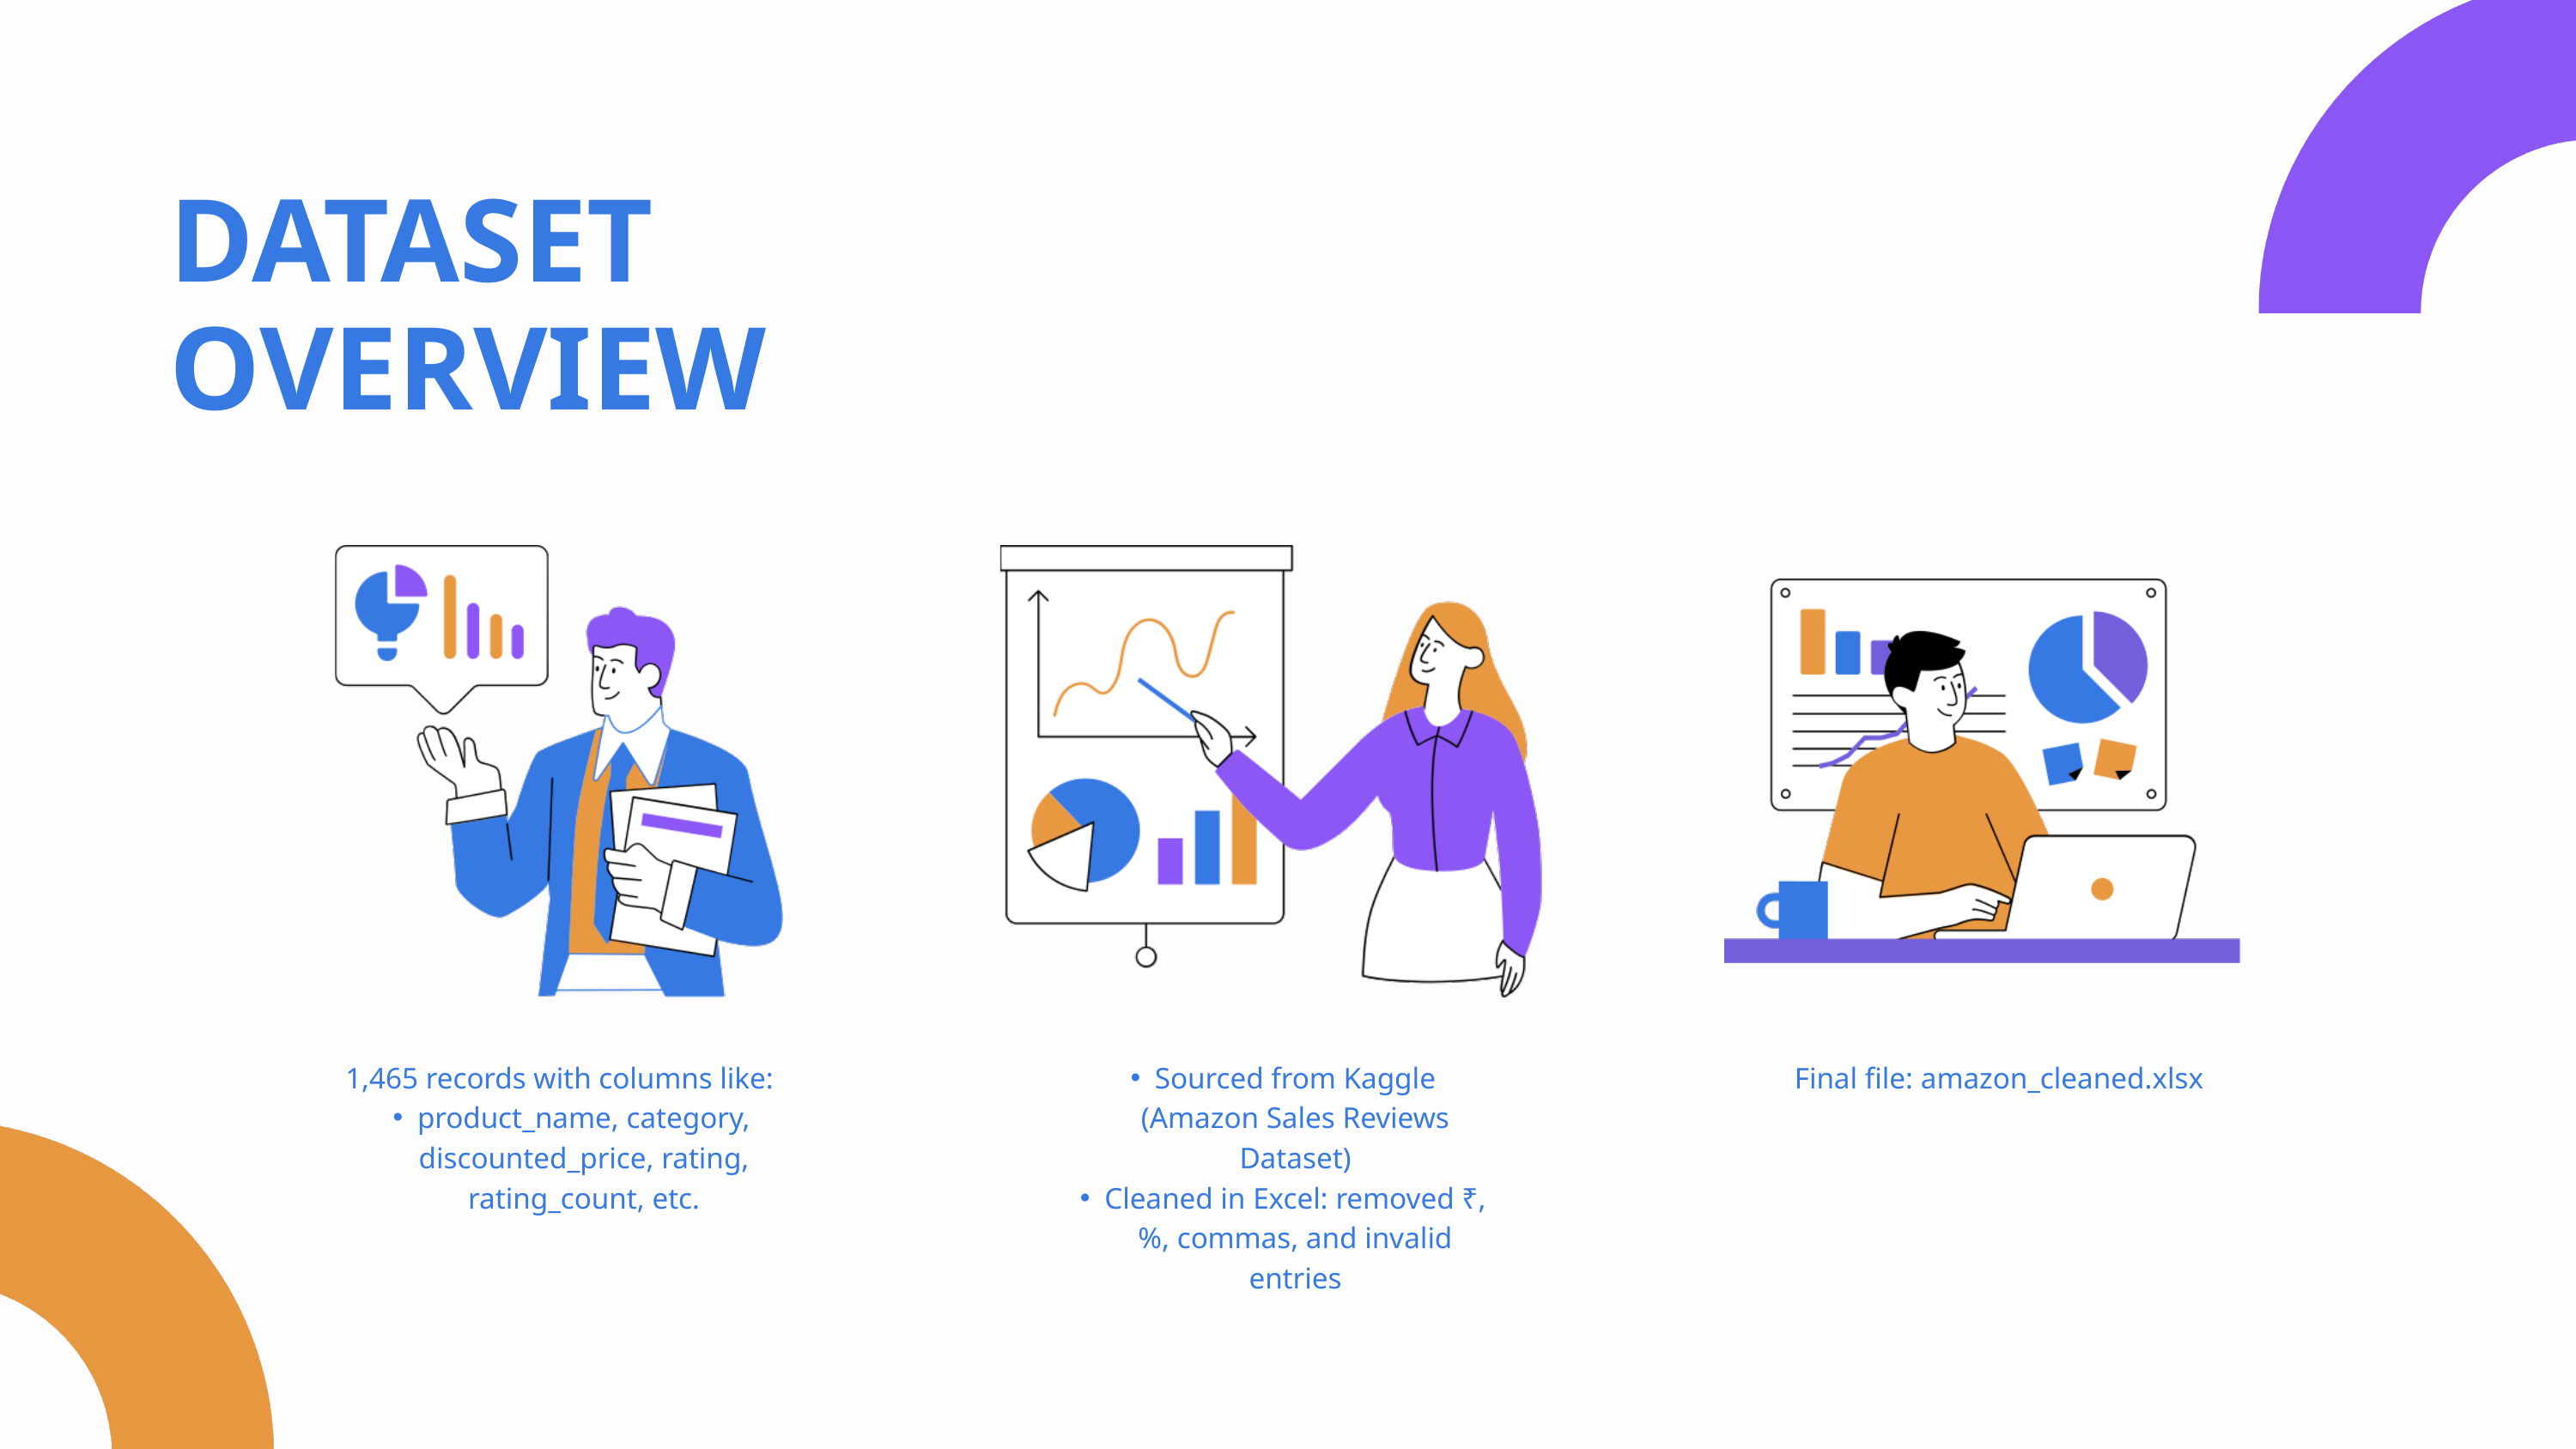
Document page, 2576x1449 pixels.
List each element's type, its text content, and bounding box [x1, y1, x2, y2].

text_box Final file: amazon_cleaned.xlsx [1758, 1054, 2241, 1094]
text_box [2258, 0, 2576, 313]
text_box [335, 545, 787, 997]
text_box DATASET OVERVIEW [169, 176, 1125, 433]
text_box [1724, 579, 2241, 964]
text_box [0, 1120, 274, 1449]
text_box Sourced from Kaggle (Amazon Sales Reviews Dataset) Cleaned in Excel: removed ₹, %, commas, and invalid entries [1046, 1054, 1497, 1335]
text_box 1,465 records with columns like: product_name, category, discounted_price, rating, rating_count, etc. [335, 1054, 785, 1255]
text_box [999, 545, 1543, 997]
